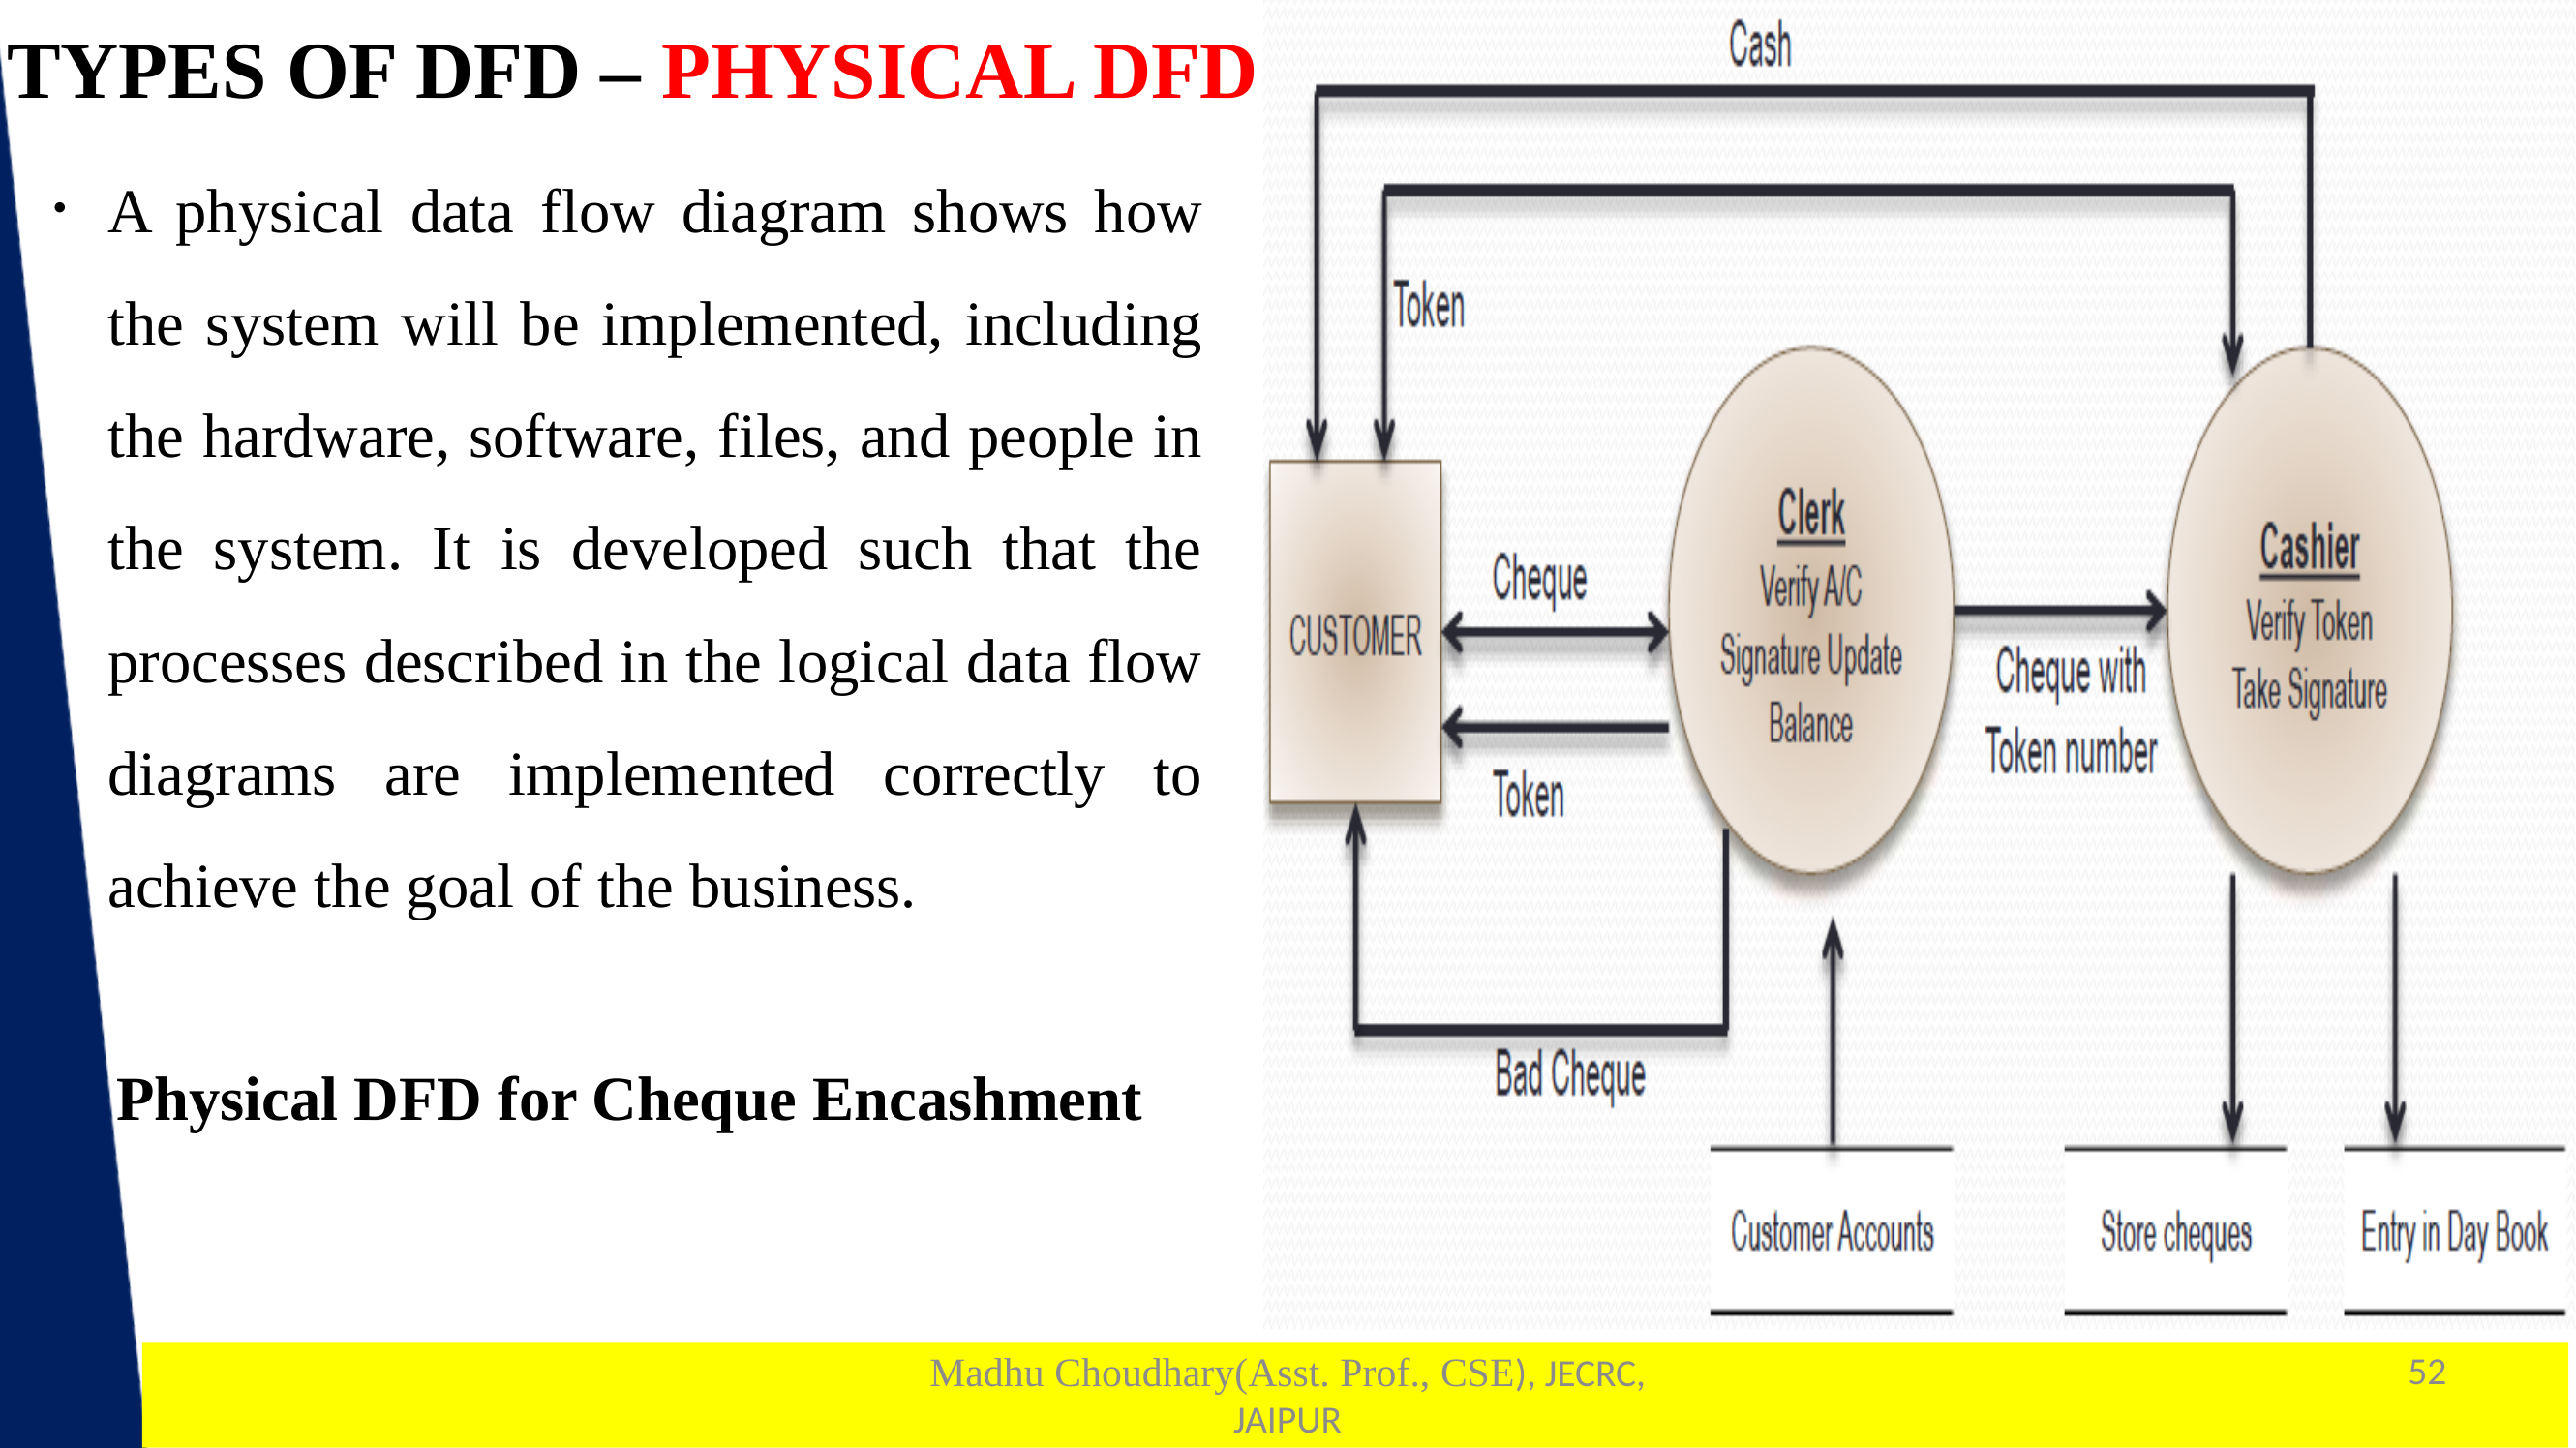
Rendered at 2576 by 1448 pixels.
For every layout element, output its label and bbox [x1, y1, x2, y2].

text_box [0, 0, 2569, 1448]
picture [1262, 0, 2576, 1330]
